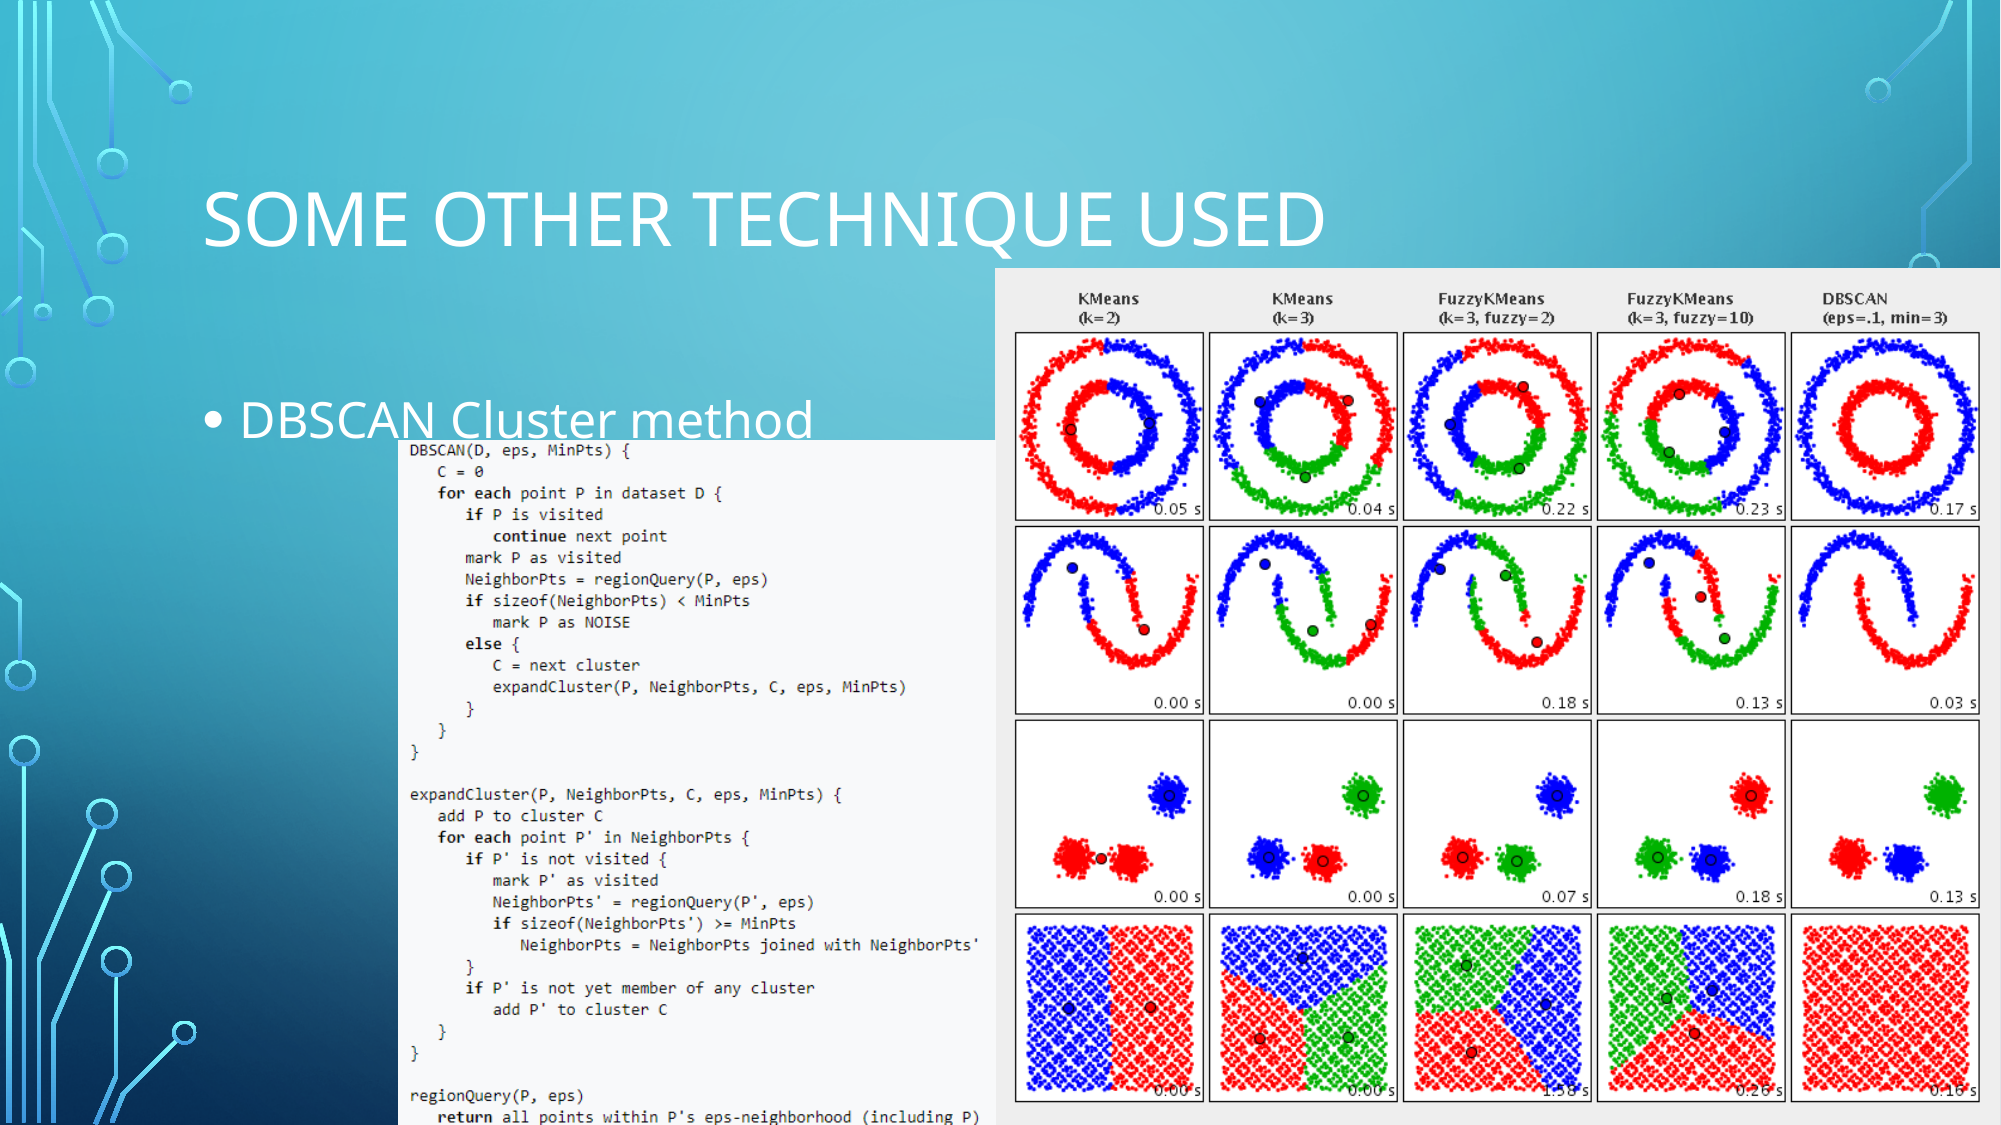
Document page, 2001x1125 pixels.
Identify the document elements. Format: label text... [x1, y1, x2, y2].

picture [398, 267, 2000, 1125]
list DBSCAN Cluster method [187, 369, 995, 950]
title Some other Technique used [187, 101, 1813, 344]
